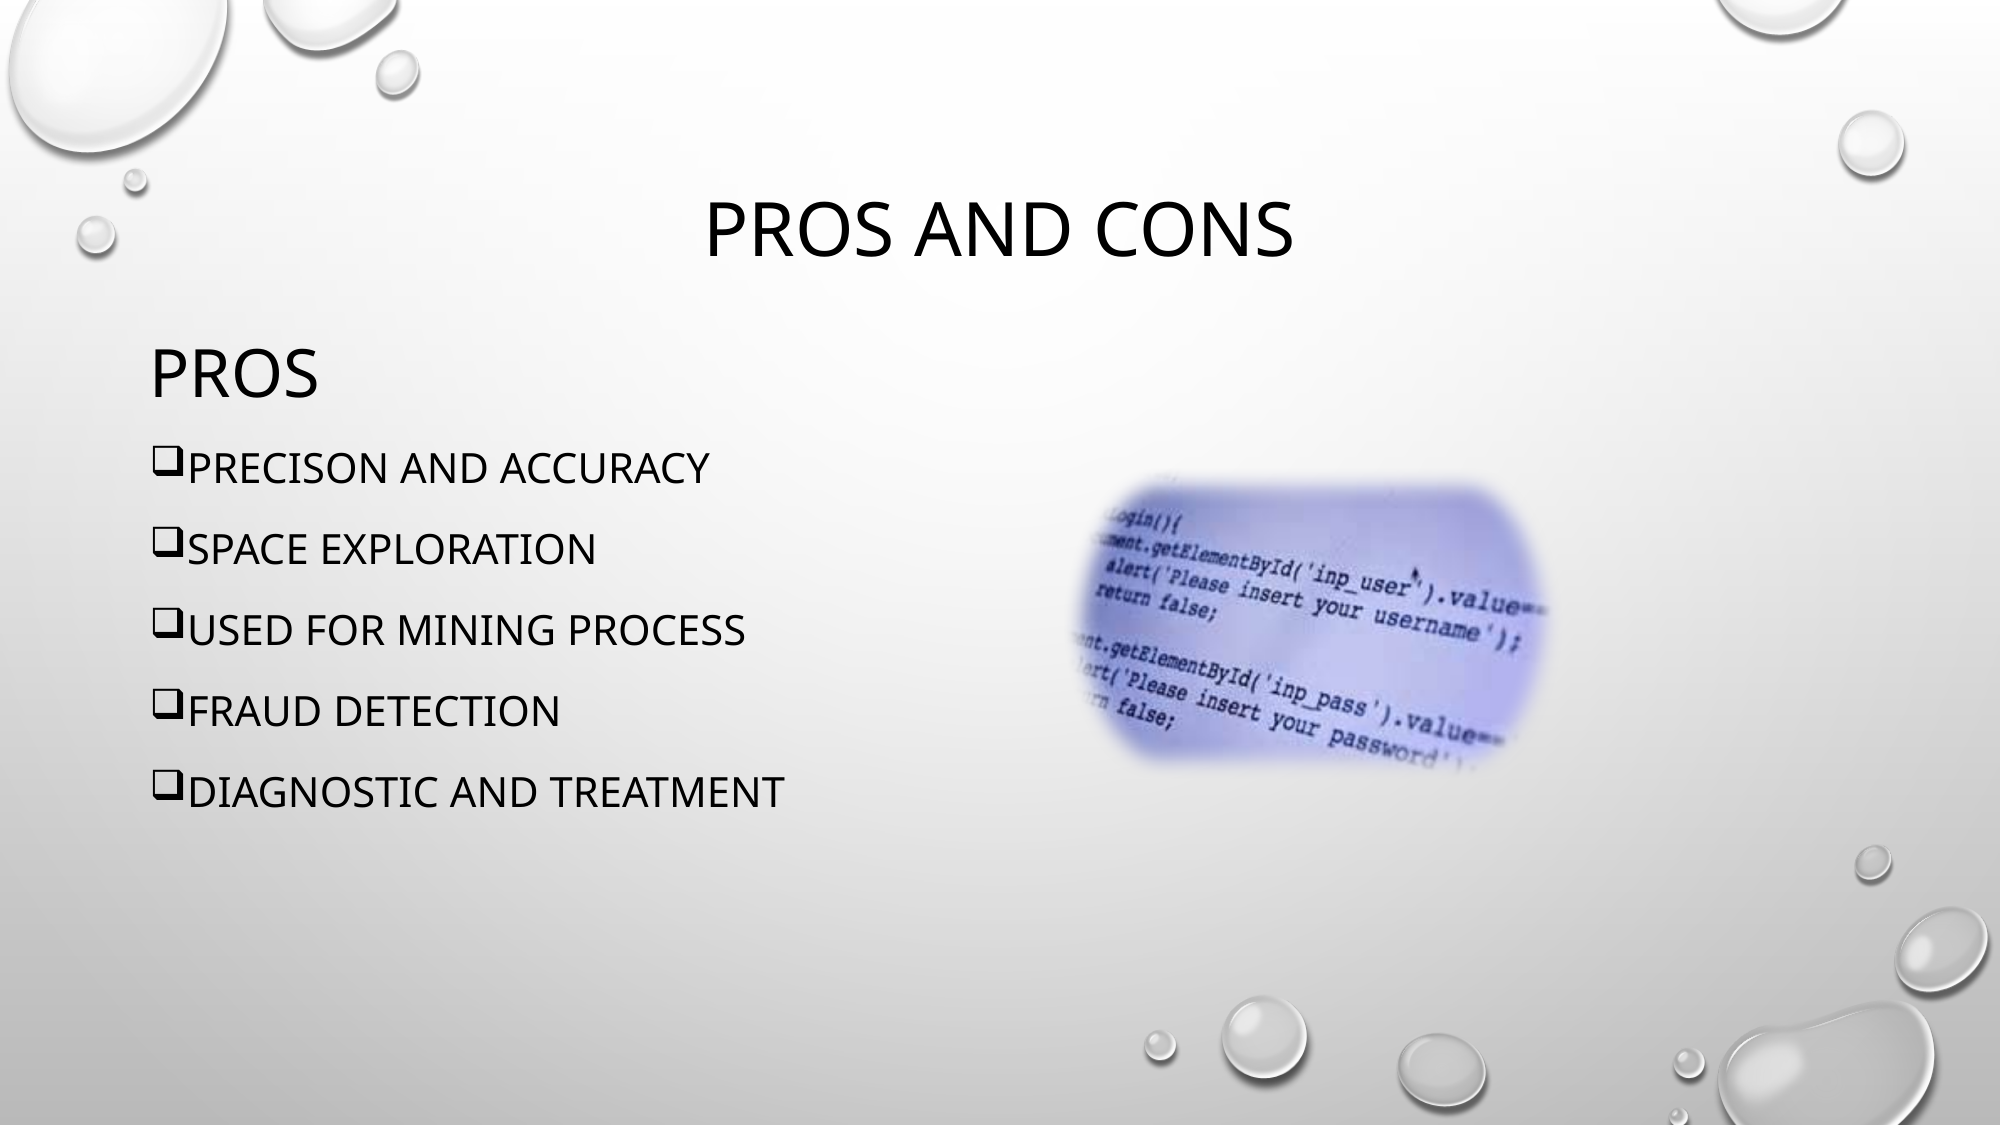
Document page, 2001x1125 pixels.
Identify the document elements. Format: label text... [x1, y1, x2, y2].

picture [0, 0, 2000, 1125]
title PROS AND CONS [149, 101, 1851, 364]
list PROS PRECISON AND ACCURACY SPACE EXPLORATION USED FOR MINING PROCESS FRAUD DETECTION DIAGNOSTIC AND TREATMENT [134, 307, 1835, 869]
text_box [1083, 487, 1544, 761]
